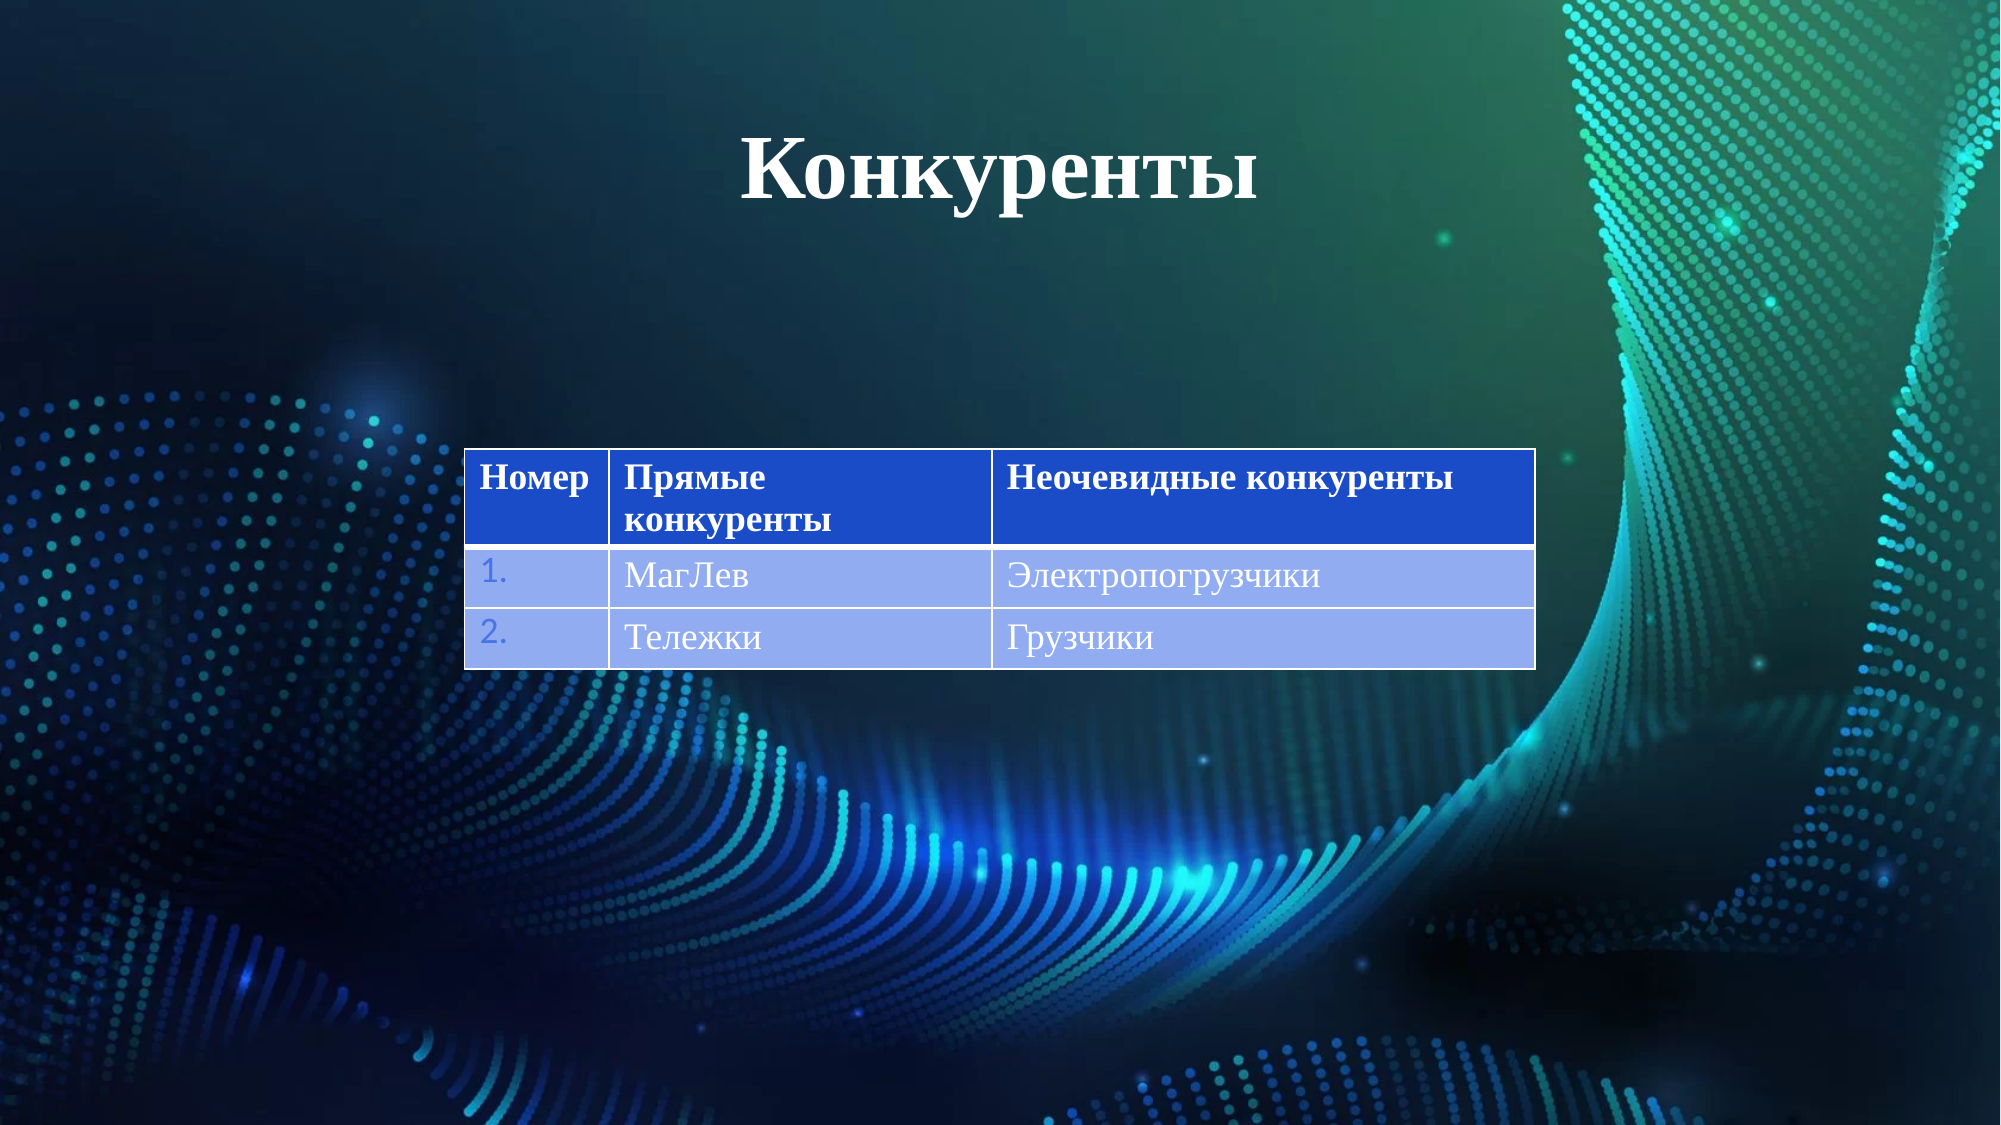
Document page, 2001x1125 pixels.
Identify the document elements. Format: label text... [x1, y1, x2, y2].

table_cell 1. [465, 550, 608, 607]
table_header Неочевидные конкуренты [993, 450, 1534, 544]
table_cell МагЛев [610, 550, 991, 607]
table_cell Электропогрузчики [993, 550, 1534, 607]
table_cell 2. [465, 609, 608, 668]
table_cell Тележки [610, 609, 991, 668]
table_header Номер [465, 450, 608, 544]
table_cell Грузчики [993, 609, 1534, 668]
table_header Прямые конкуренты [610, 450, 991, 544]
title Конкуренты [0, 59, 2000, 278]
picture [0, 0, 2001, 1125]
